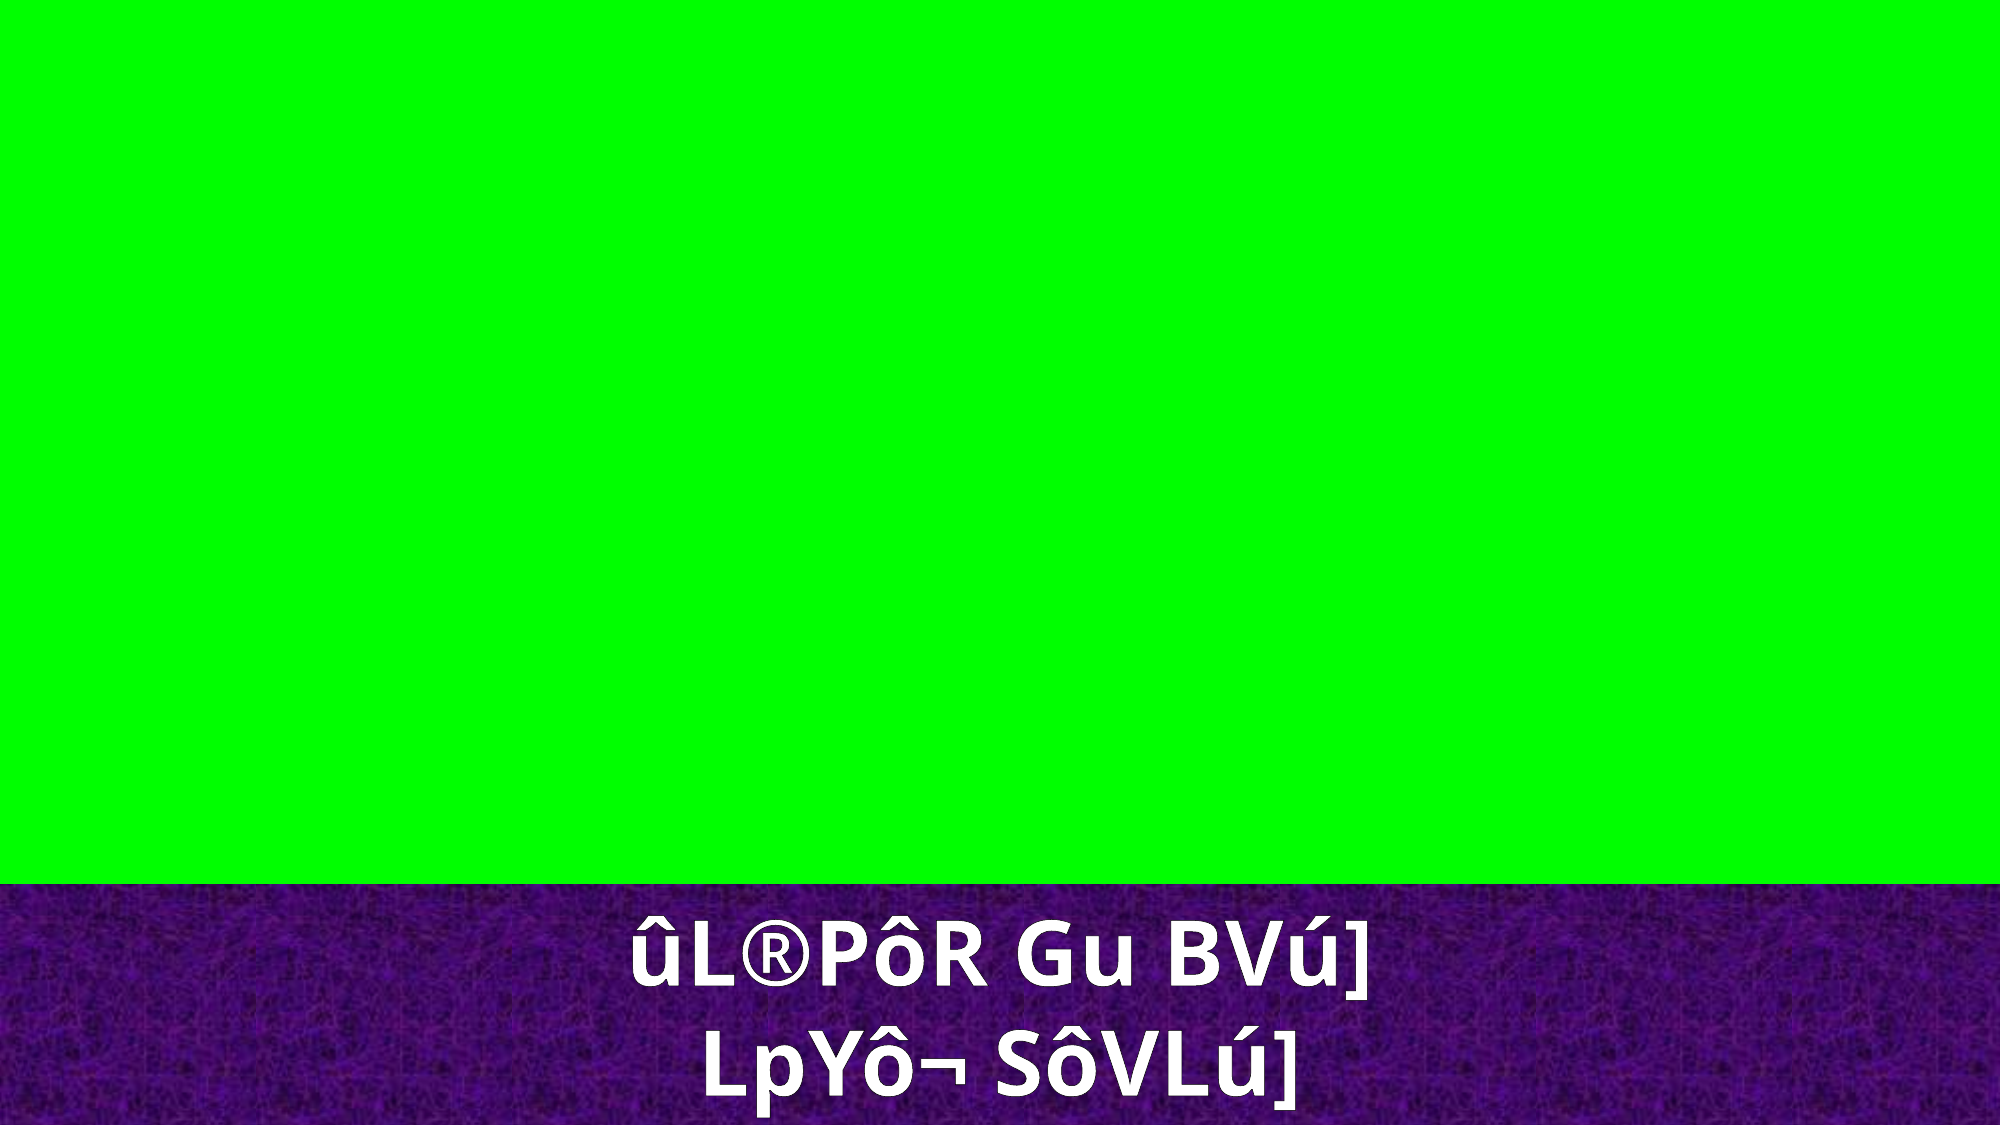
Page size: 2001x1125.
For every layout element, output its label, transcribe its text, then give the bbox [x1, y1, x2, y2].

text_box ûL®PôR Gu BVú] LpYô¬ SôVLú] [0, 886, 2000, 1122]
